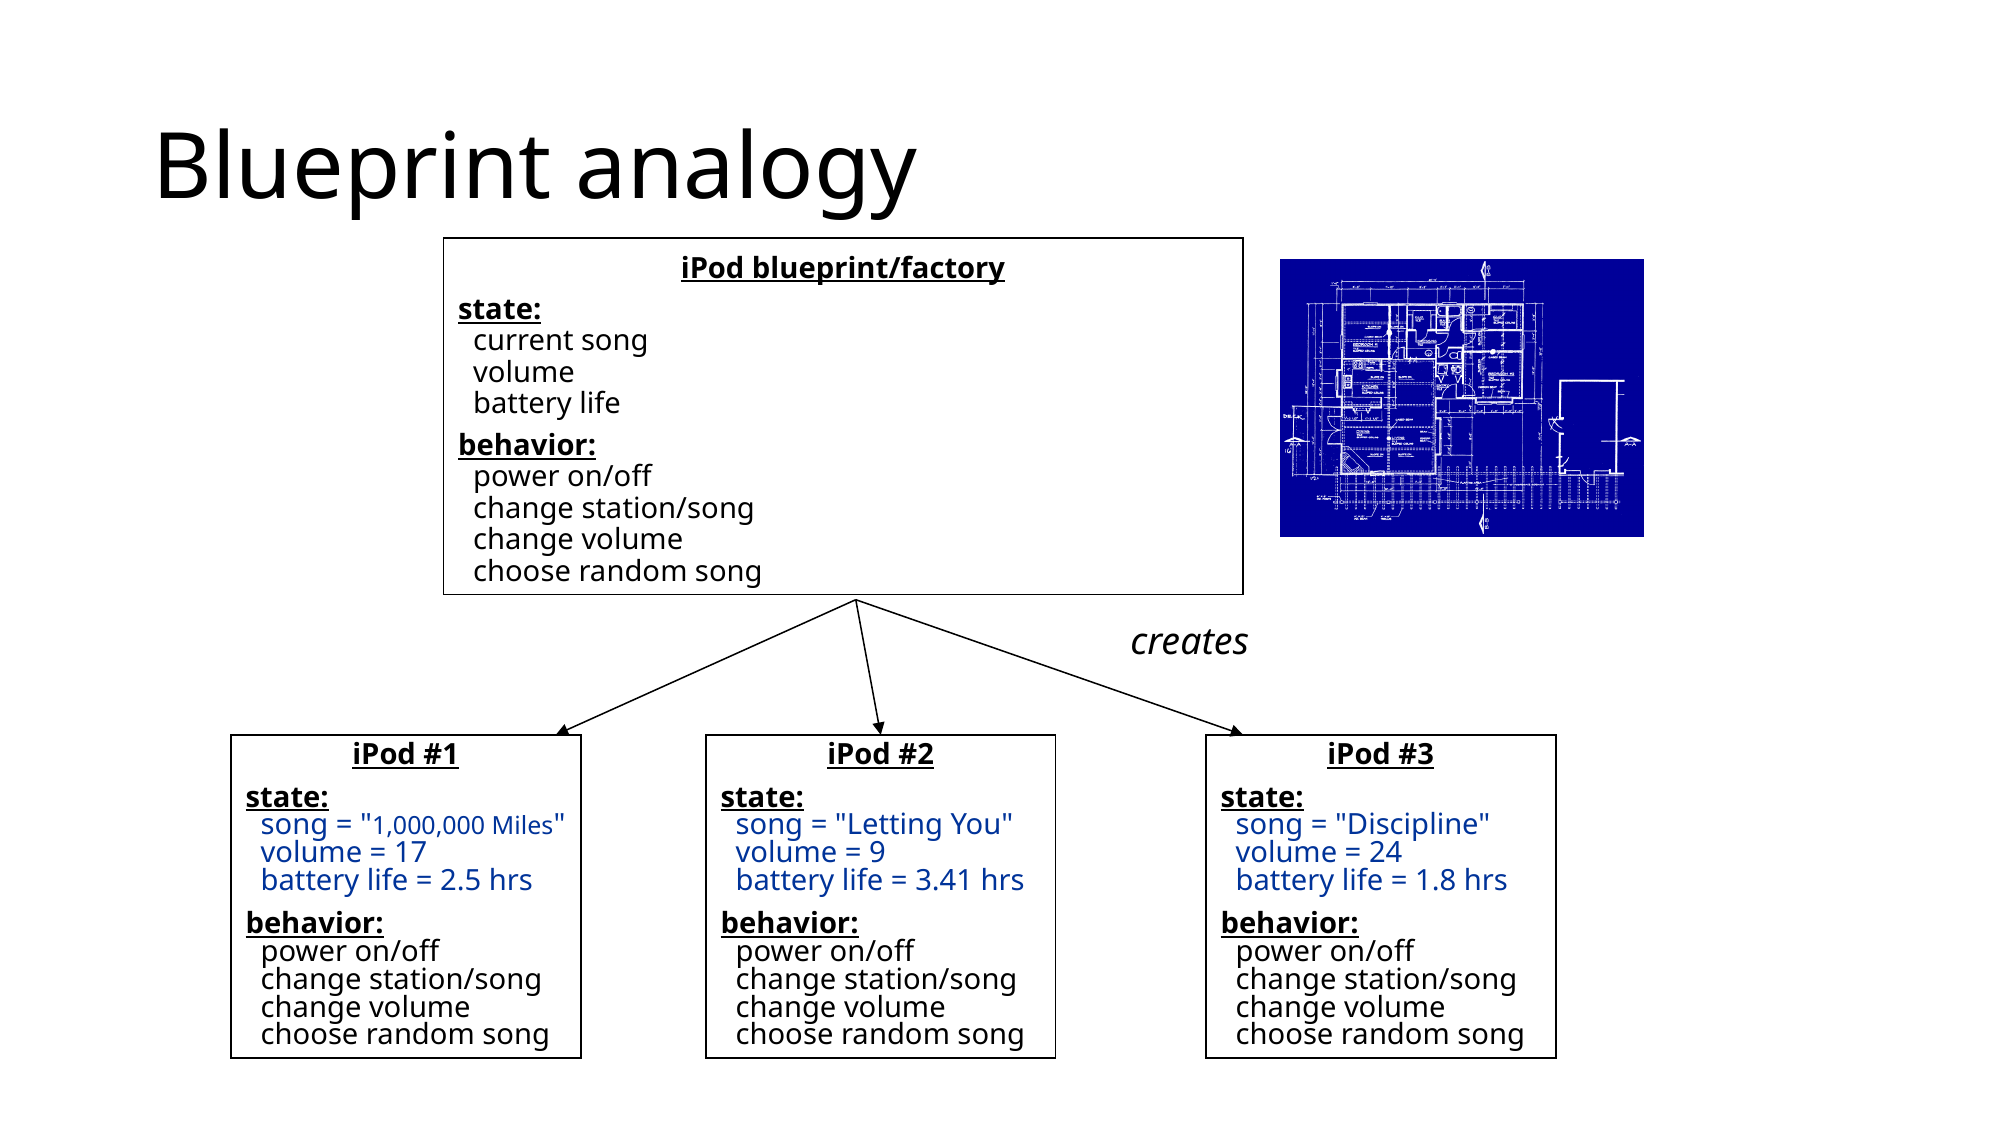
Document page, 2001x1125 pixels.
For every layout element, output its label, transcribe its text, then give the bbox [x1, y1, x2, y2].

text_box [555, 599, 1281, 735]
picture [1280, 259, 1644, 537]
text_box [230, 734, 1556, 1066]
title Blueprint analogy [137, 59, 1863, 278]
text_box iPod blueprint/factory state: current song volume battery life behavior: power on/off change station/song change volume choose random song [443, 237, 1244, 595]
